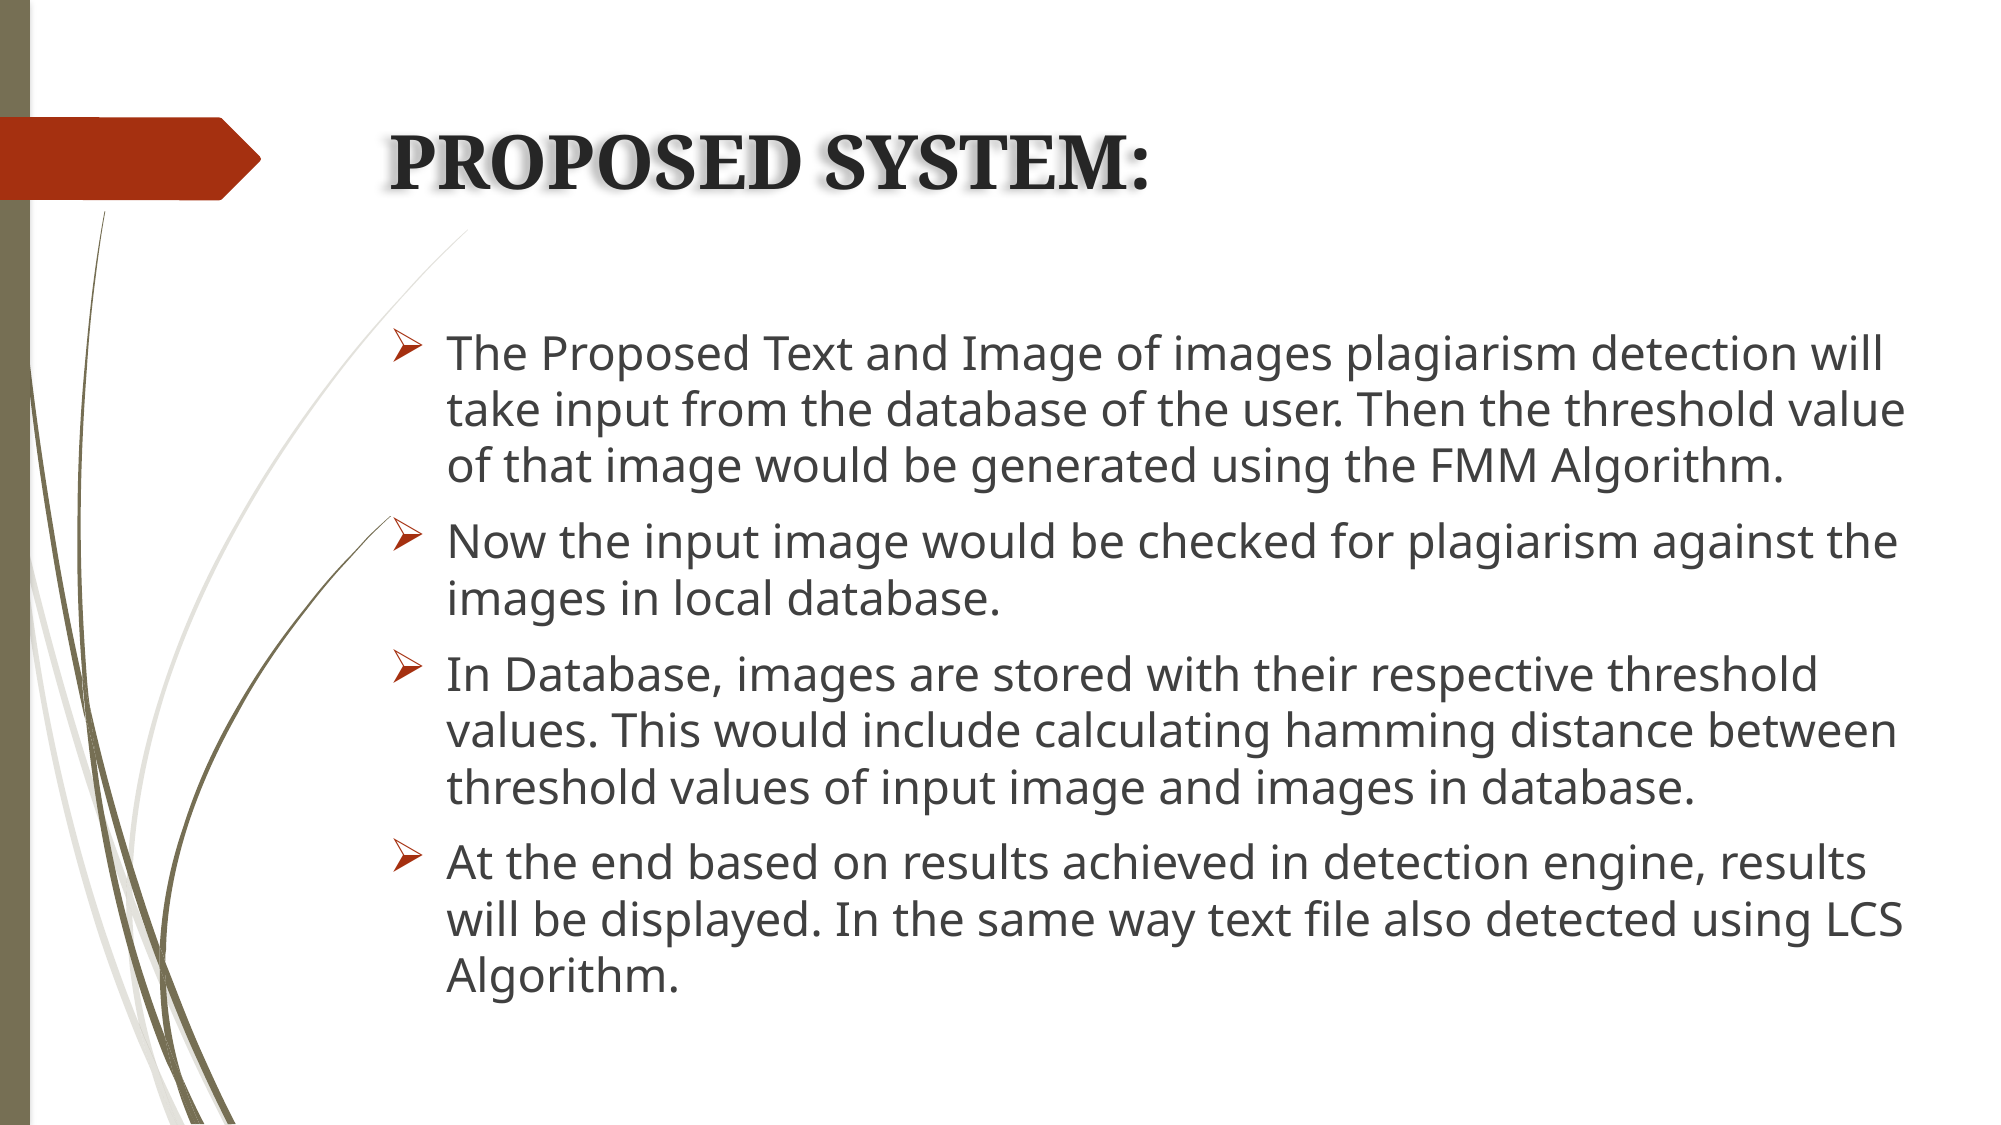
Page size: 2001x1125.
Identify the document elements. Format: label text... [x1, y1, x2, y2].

list The Proposed Text and Image of images plagiarism detection will take input from the database of the user. Then the threshold value of that image would be generated using the FMM Algorithm. Now the input image would be checked for plagiarism against the images in local database. In Database, images are stored with their respective threshold values. This would include calculating hamming distance between threshold values of input image and images in database. At the end based on results achieved in detection engine, results will be displayed. In the same way text file also detected using LCS Algorithm. [374, 315, 1932, 1085]
title PROPOSED SYSTEM: [374, 106, 1952, 349]
